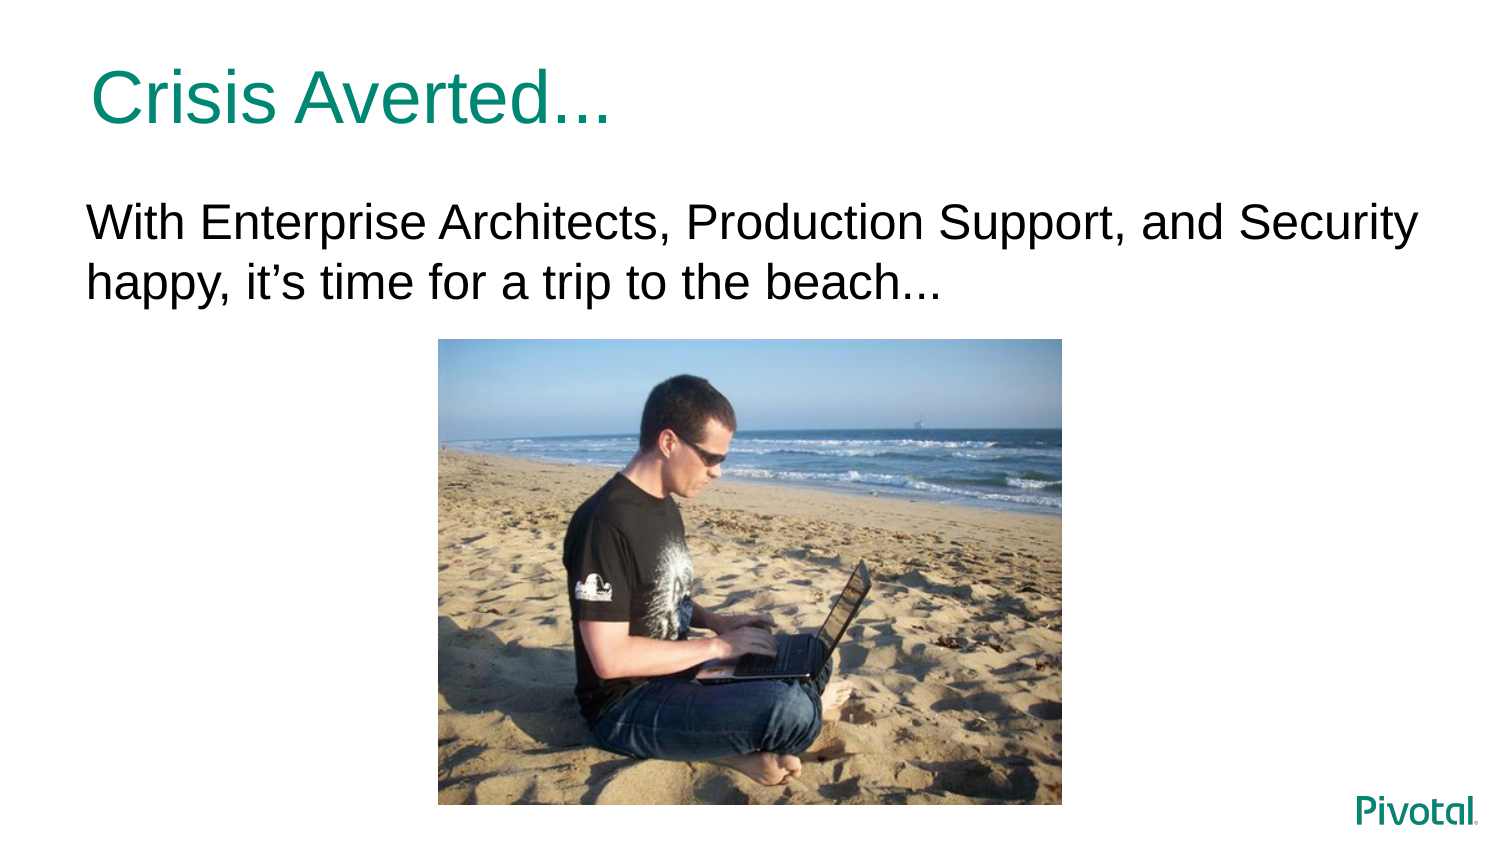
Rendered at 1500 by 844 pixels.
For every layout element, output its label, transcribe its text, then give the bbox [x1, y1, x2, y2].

title Crisis Averted... [75, 33, 1425, 102]
text_box [1373, 804, 1404, 844]
picture [1357, 796, 1478, 825]
list With Enterprise Architects, Production Support, and Security happy, it’s time for a trip to the beach... [70, 102, 1474, 734]
picture [438, 339, 1062, 806]
